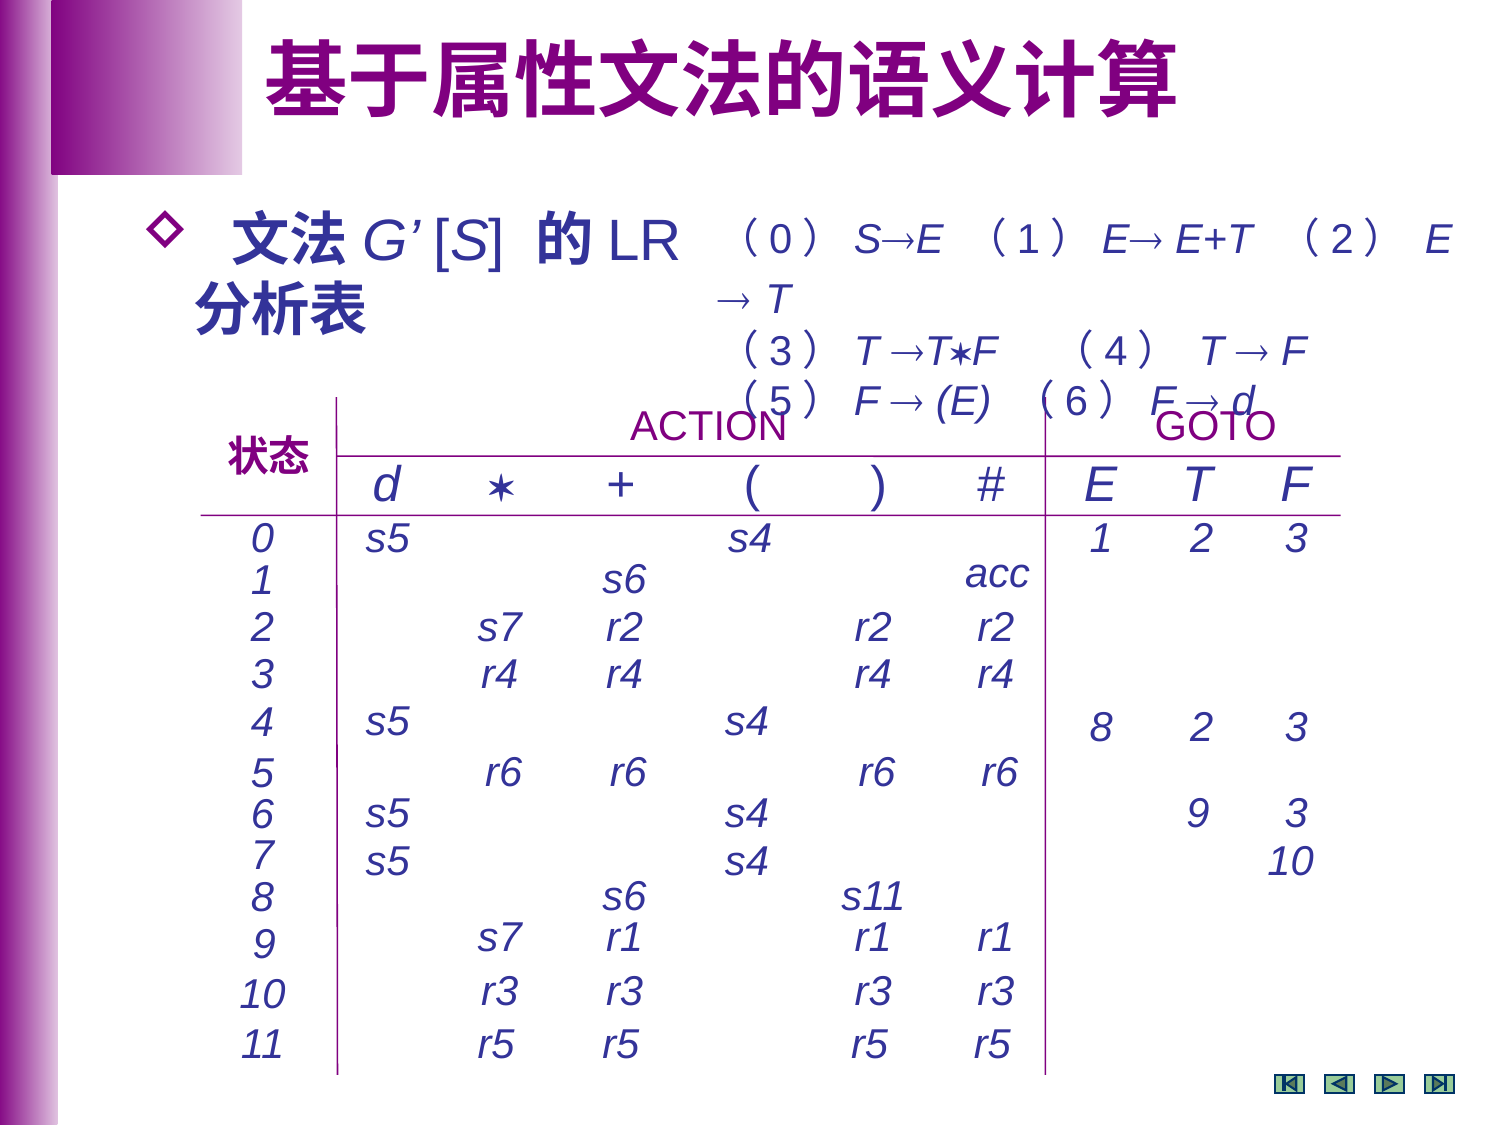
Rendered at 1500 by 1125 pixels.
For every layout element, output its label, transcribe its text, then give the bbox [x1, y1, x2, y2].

text_box [1274, 1074, 1305, 1093]
text_box r3 [466, 955, 534, 1021]
text_box 3 [1269, 692, 1323, 758]
text_box s6 [587, 861, 662, 927]
text_box 基于属性文法的语义计算 [249, 31, 1209, 136]
text_box s7 [462, 902, 537, 968]
text_box s4 [710, 686, 784, 752]
text_box 6 [236, 779, 290, 820]
text_box r4 [466, 639, 534, 705]
text_box r5 [958, 1009, 1026, 1074]
text_box 1 [236, 545, 290, 592]
text_box 3 [1269, 778, 1323, 826]
text_box r1 [839, 902, 907, 955]
text_box 2 [236, 592, 290, 639]
text_box 9 [237, 909, 291, 959]
text_box s4 [710, 778, 784, 826]
text_box [1374, 1074, 1405, 1093]
text_box r2 [962, 591, 1030, 639]
text_box F [1265, 444, 1326, 520]
text_box r6 [595, 737, 663, 803]
text_box 10 [1252, 826, 1329, 892]
text_box r5 [462, 1009, 530, 1074]
text_box 2 [1175, 503, 1229, 569]
text_box 1 [1074, 503, 1128, 569]
text_box 8 [236, 861, 290, 927]
text_box 8 [1074, 692, 1128, 758]
text_box GOTO [1139, 432, 1323, 456]
text_box r1 [962, 902, 1030, 955]
text_box r3 [962, 955, 1030, 1021]
text_box E [1069, 444, 1133, 520]
text_box + [591, 444, 651, 520]
text_box 2 [1175, 692, 1229, 758]
text_box s5 [350, 503, 425, 569]
text_box s4 [713, 503, 788, 569]
text_box 3 [236, 639, 290, 686]
text_box s6 [587, 544, 662, 610]
text_box ( [729, 444, 776, 503]
text_box acc [950, 538, 1046, 604]
text_box r6 [843, 737, 911, 803]
text_box r6 [966, 737, 1034, 803]
text_box 4 [236, 686, 290, 738]
text_box [1324, 1074, 1355, 1093]
text_box r1 [591, 927, 659, 955]
text_box ) [855, 444, 903, 520]
text_box r4 [591, 639, 659, 705]
text_box 0 [236, 503, 290, 545]
text_box r4 [839, 639, 907, 705]
text_box s5 [350, 826, 425, 892]
text_box 9 [1171, 778, 1225, 844]
text_box d [357, 444, 416, 503]
text_box s7 [462, 591, 537, 657]
text_box 3 [1269, 503, 1323, 569]
text_box r2 [839, 591, 907, 639]
text_box # [962, 444, 1021, 520]
text_box 11 [226, 1009, 300, 1075]
text_box ACTION [615, 391, 810, 456]
text_box （0）SE （1）E E+T （2） E  T （3）T TF （4） T  F （5）F  (E) （6）F  d [702, 196, 1483, 432]
text_box r3 [591, 955, 659, 1021]
text_box r5 [587, 1009, 655, 1074]
text_box 10 [224, 959, 301, 1025]
text_box 7 [236, 820, 290, 861]
text_box [1424, 1074, 1455, 1093]
text_box r3 [839, 955, 907, 1021]
text_box s11 [826, 861, 921, 927]
text_box s4 [710, 826, 784, 892]
text_box r5 [836, 1009, 904, 1074]
text_box r4 [962, 639, 1030, 705]
text_box r2 [591, 591, 659, 639]
text_box s5 [350, 686, 425, 752]
text_box T [1167, 444, 1228, 520]
text_box s5 [350, 778, 425, 826]
text_box 5 [236, 738, 290, 779]
text_box 文法G’ [S] 的LR 分析表 [124, 194, 714, 350]
text_box r6 [470, 737, 538, 803]
text_box 状态 [212, 422, 331, 488]
text_box  [474, 443, 530, 519]
